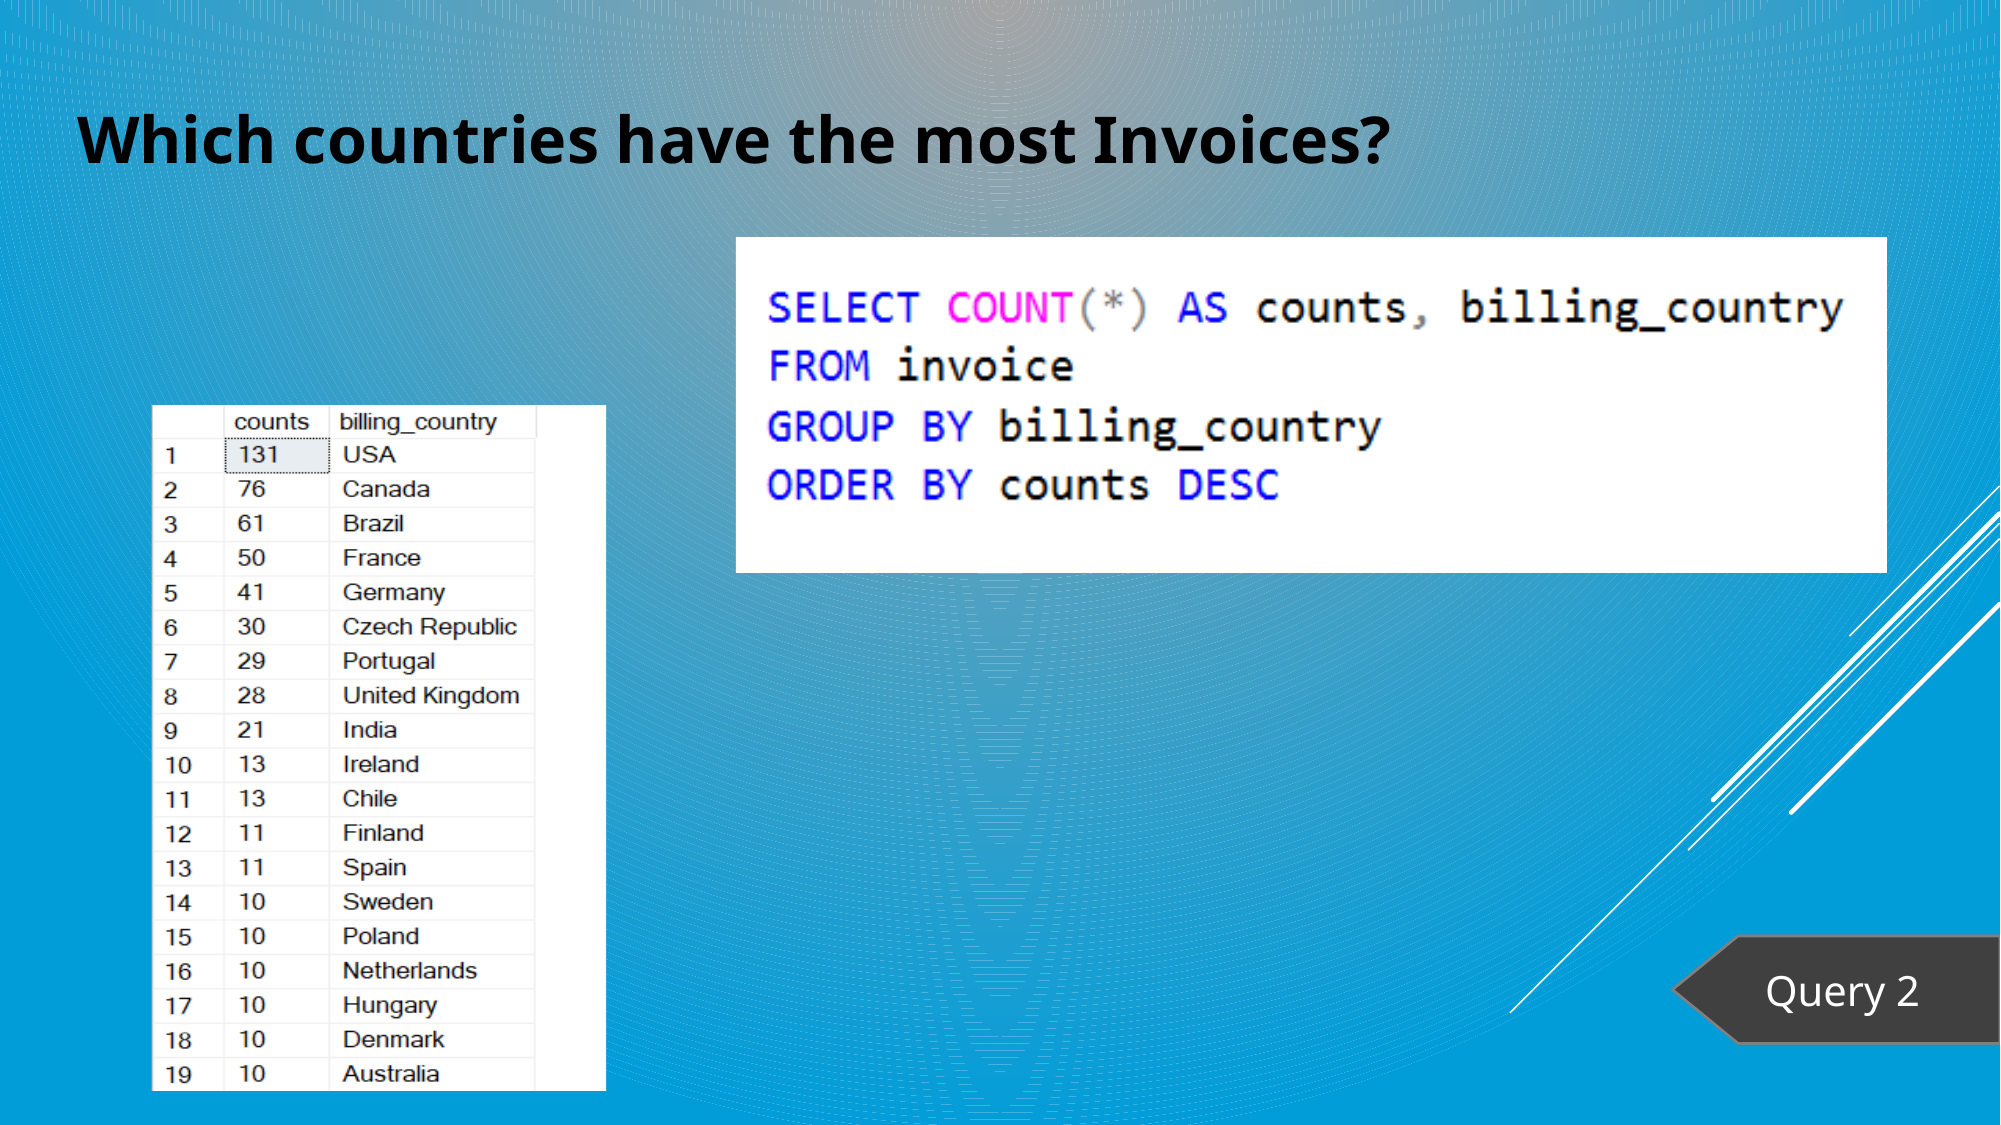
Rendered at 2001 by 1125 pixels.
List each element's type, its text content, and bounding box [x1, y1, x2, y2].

text_box Query 2 [1750, 957, 1973, 1023]
picture [151, 404, 607, 1090]
text_box Which countries have the most Invoices? [45, 91, 1752, 184]
picture [735, 237, 1888, 573]
text_box [1671, 934, 2000, 1045]
